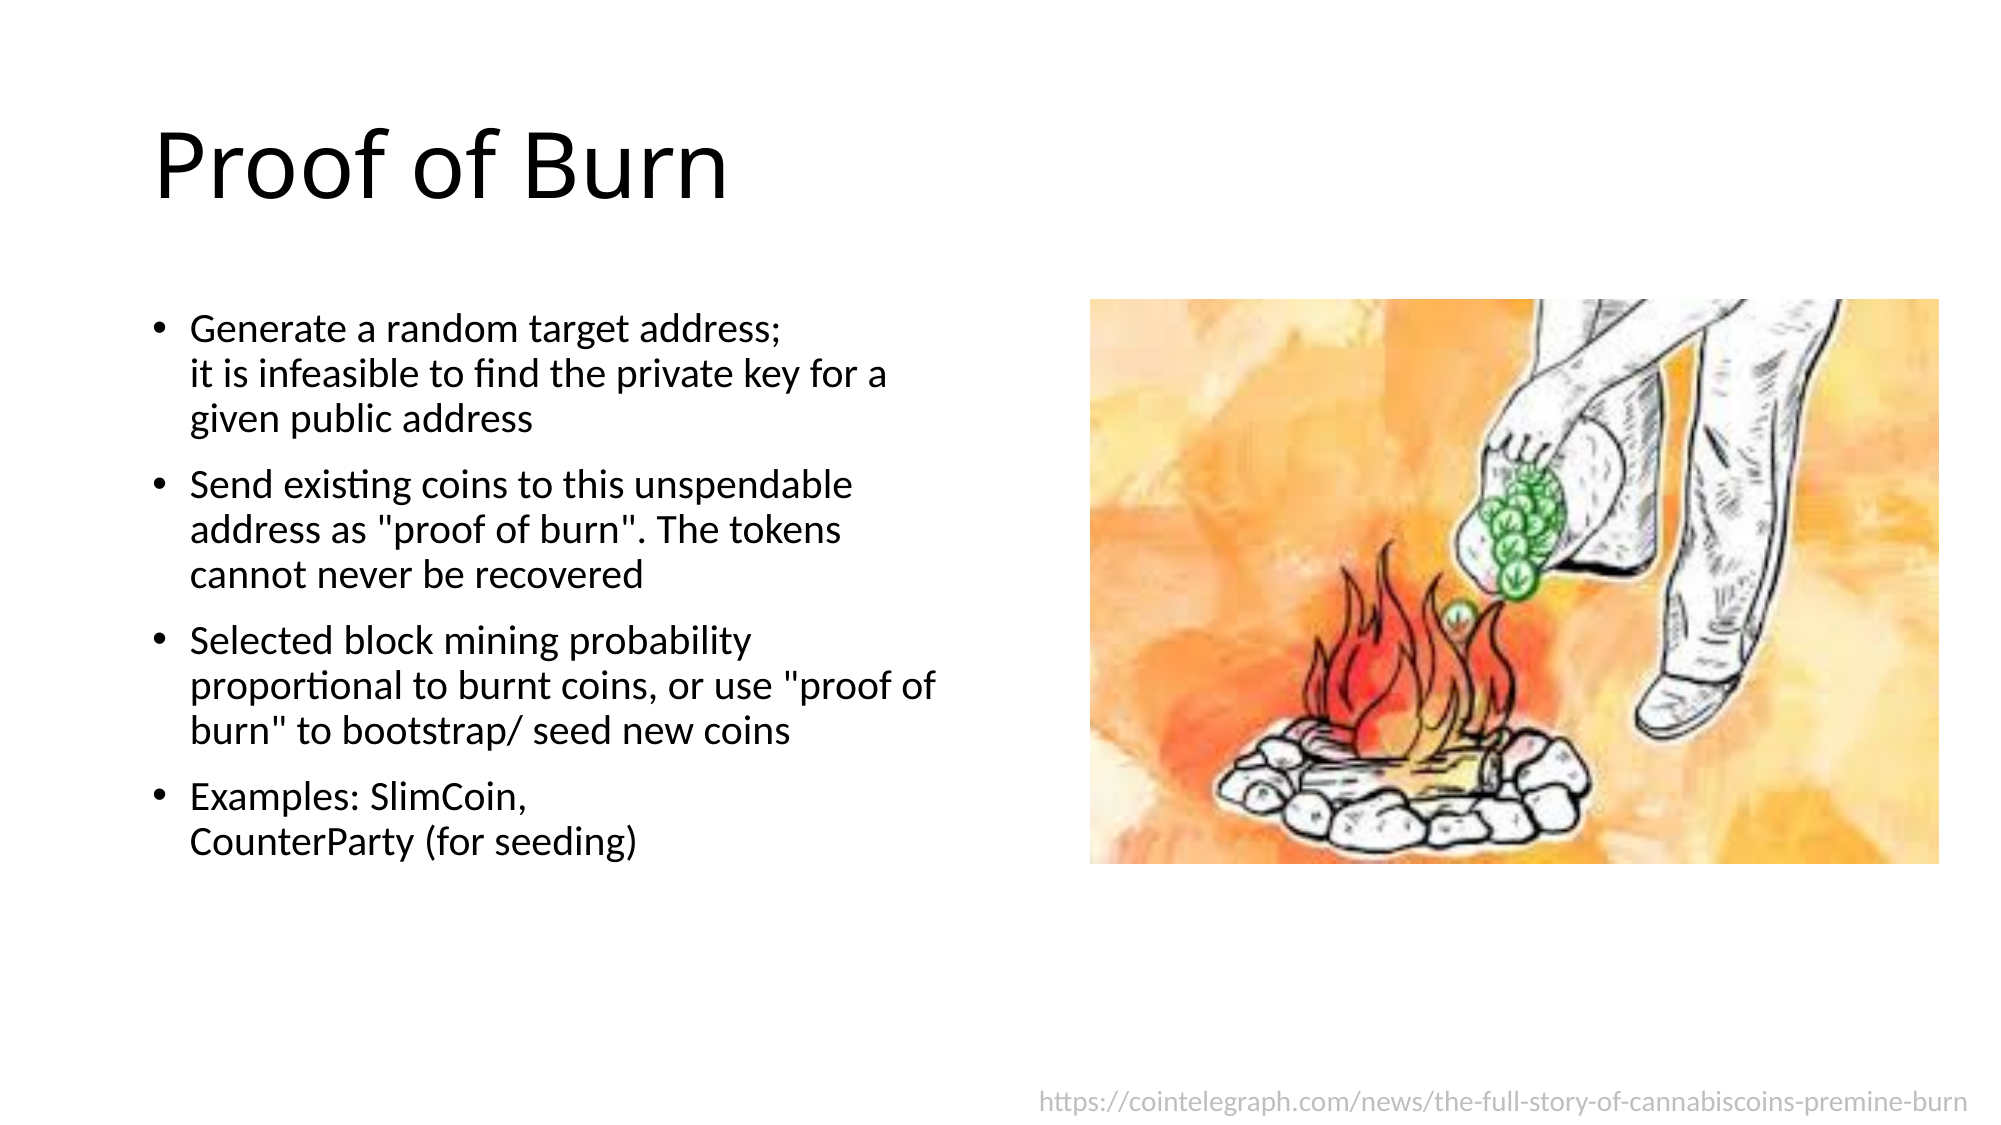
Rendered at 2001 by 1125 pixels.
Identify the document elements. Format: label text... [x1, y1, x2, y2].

title Proof of Burn [137, 59, 1863, 278]
text_box https://cointelegraph.com/news/the-full-story-of-cannabiscoins-premine-burn [1023, 1074, 1984, 1125]
picture [1090, 299, 1939, 864]
list Generate a random target address; it is infeasible to find the private key for a given public address Send existing coins to this unspendable address as "proof of burn". The tokens cannot never be recovered Selected block mining probability proportional to burnt coins, or use "proof of burn" to bootstrap/ seed new coins Examples: SlimCoin, CounterParty (for seeding) [137, 299, 970, 1014]
